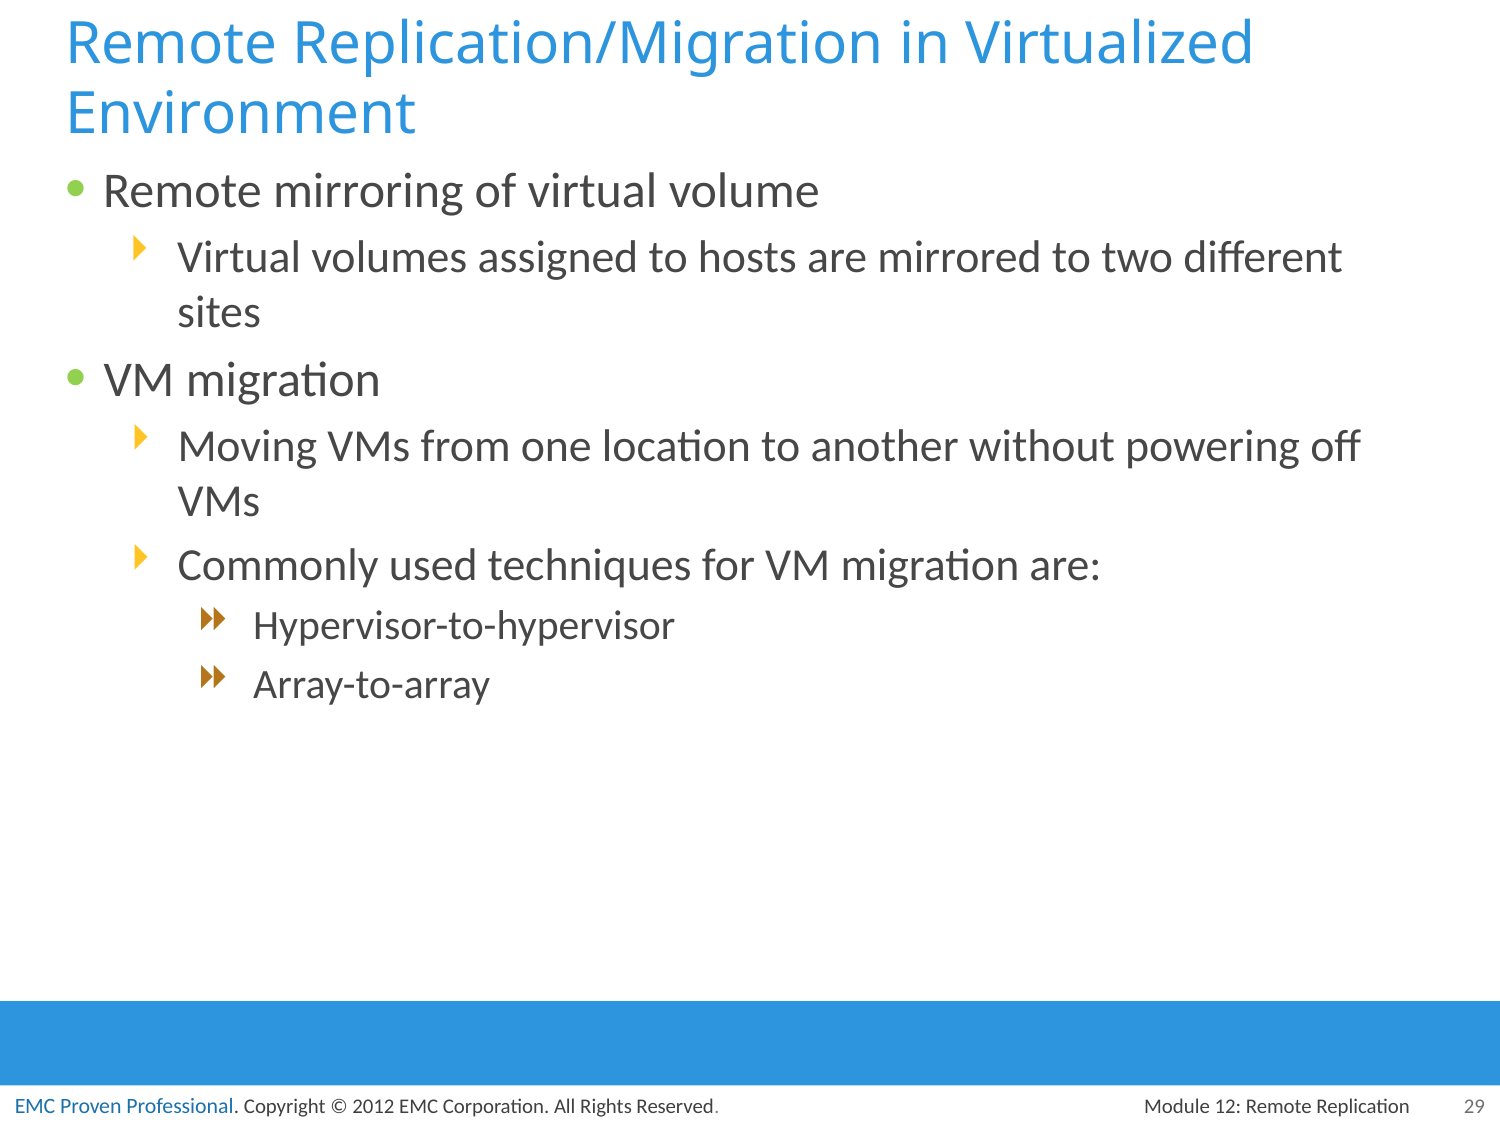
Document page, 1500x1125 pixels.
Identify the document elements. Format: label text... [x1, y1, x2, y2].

title Remote Replication/Migration in Virtualized Environment [49, 12, 1500, 138]
slide_number 29 [1425, 1087, 1500, 1125]
list Remote mirroring of virtual volume Virtual volumes assigned to hosts are mirrored to two different sites VM migration Moving VMs from one location to another without powering off VMs Commonly used techniques for VM migration are: Hypervisor-to-hypervisor Array-to-array [49, 149, 1438, 1001]
footer Module 12: Remote Replication [737, 1087, 1425, 1125]
